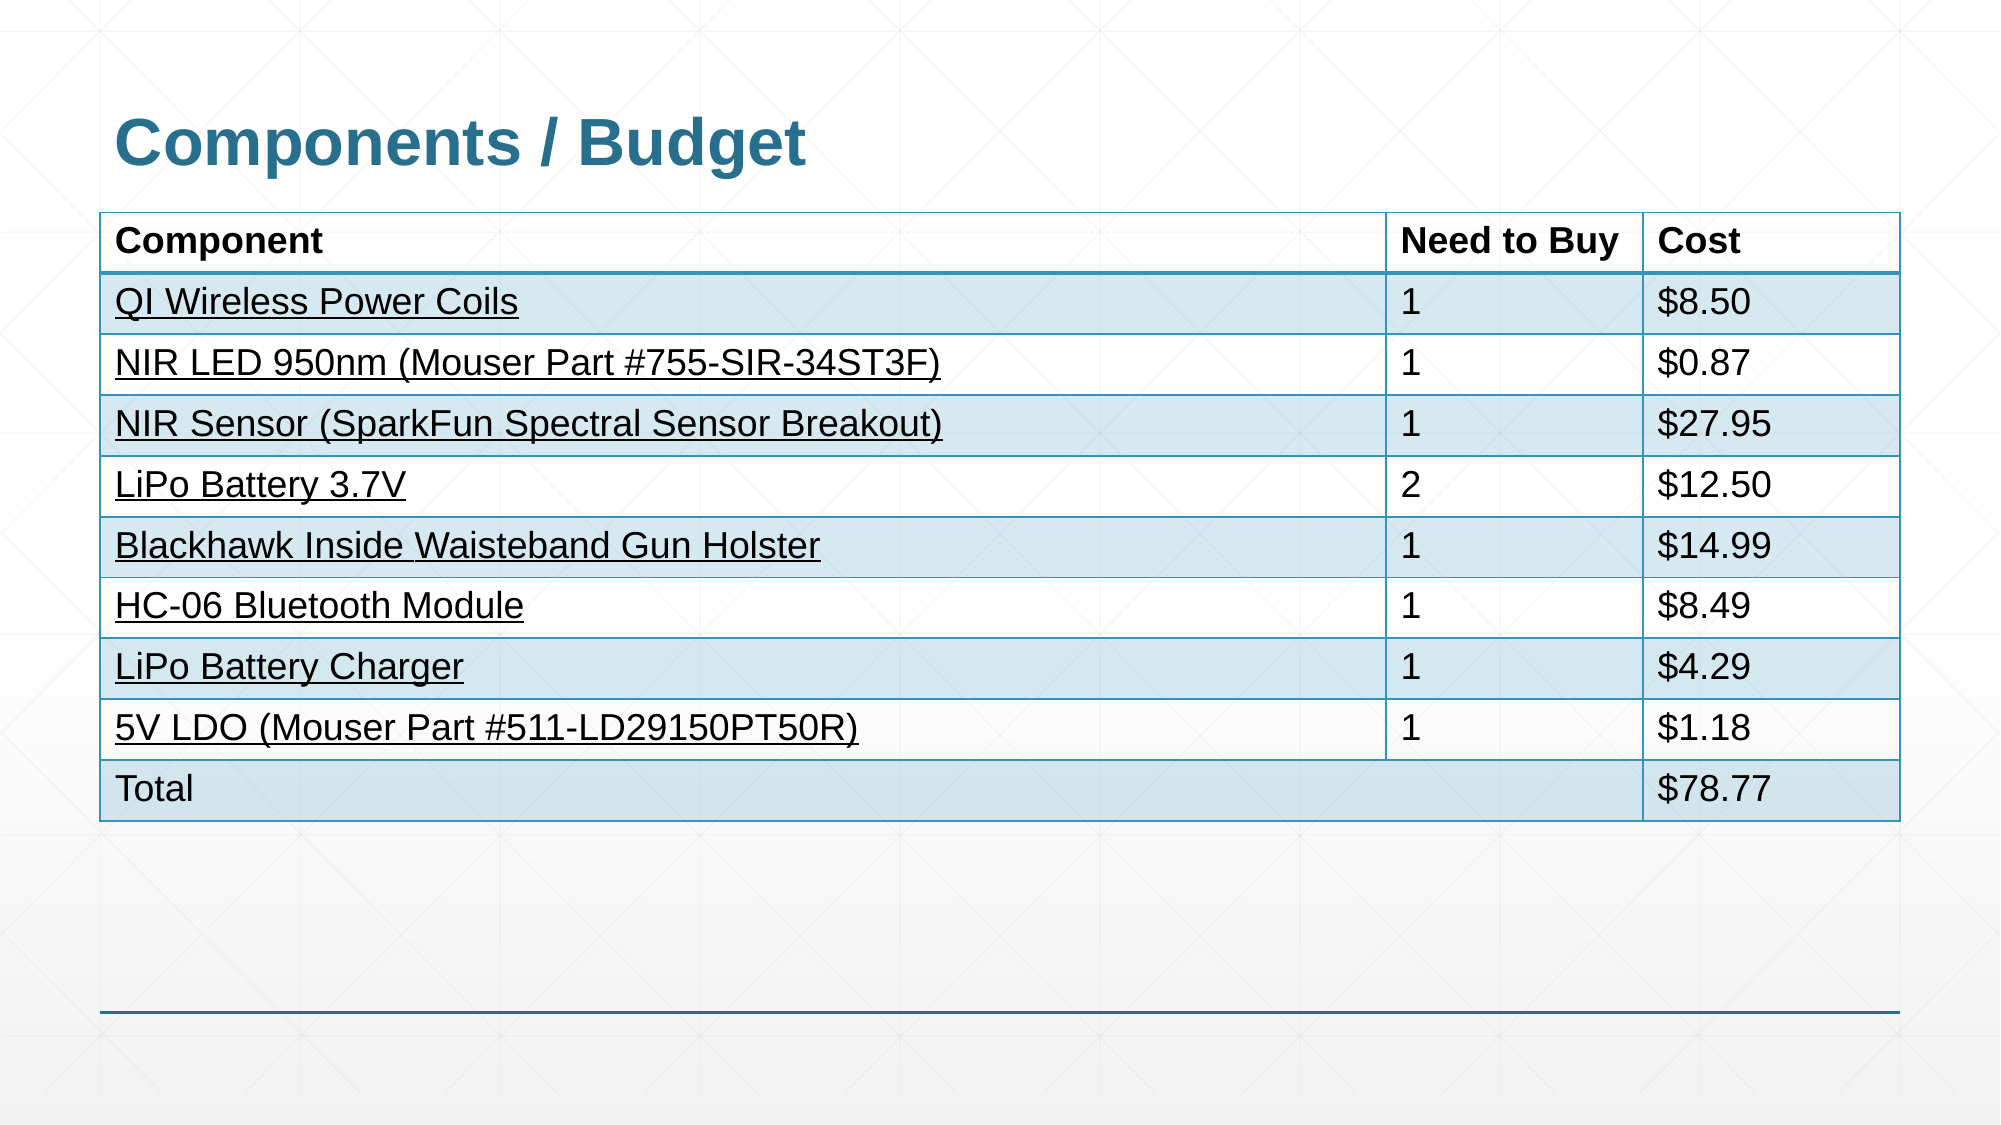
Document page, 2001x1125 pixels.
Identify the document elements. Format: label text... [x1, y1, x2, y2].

table_cell $12.50 [1644, 457, 1899, 516]
table_header Component [101, 213, 1385, 271]
table_cell $4.29 [1644, 639, 1899, 698]
table_cell $78.77 [1644, 761, 1899, 820]
table_cell $27.95 [1644, 396, 1899, 455]
table_cell 1 [1387, 700, 1642, 759]
table_header Need to Buy [1387, 213, 1642, 271]
table_cell $14.99 [1644, 518, 1899, 577]
table_cell 1 [1387, 396, 1642, 455]
table_cell Blackhawk Inside Waisteband Gun Holster [101, 518, 1385, 577]
table_cell NIR LED 950nm (Mouser Part #755-SIR-34ST3F) [101, 335, 1385, 394]
table_cell $0.87 [1644, 335, 1899, 394]
table_cell 1 [1387, 639, 1642, 698]
table_cell $8.50 [1644, 275, 1899, 333]
table_cell $1.18 [1644, 700, 1899, 759]
table_cell LiPo Battery 3.7V [101, 457, 1385, 516]
table_cell 5V LDO (Mouser Part #511-LD29150PT50R) [101, 700, 1385, 759]
table_cell $8.49 [1644, 578, 1899, 637]
table_cell 1 [1387, 578, 1642, 637]
table_cell LiPo Battery Charger [101, 639, 1385, 698]
table_cell 1 [1387, 275, 1642, 333]
table_cell QI Wireless Power Coils [101, 275, 1385, 333]
table_header Cost [1644, 213, 1899, 271]
table_cell 1 [1387, 518, 1642, 577]
table_cell NIR Sensor (SparkFun Spectral Sensor Breakout) [101, 396, 1385, 455]
table_cell HC-06 Bluetooth Module [101, 578, 1385, 637]
table_cell 1 [1387, 335, 1642, 394]
table_cell 2 [1387, 457, 1642, 516]
table_cell Total [101, 761, 1642, 820]
title Components / Budget [99, 37, 1900, 188]
